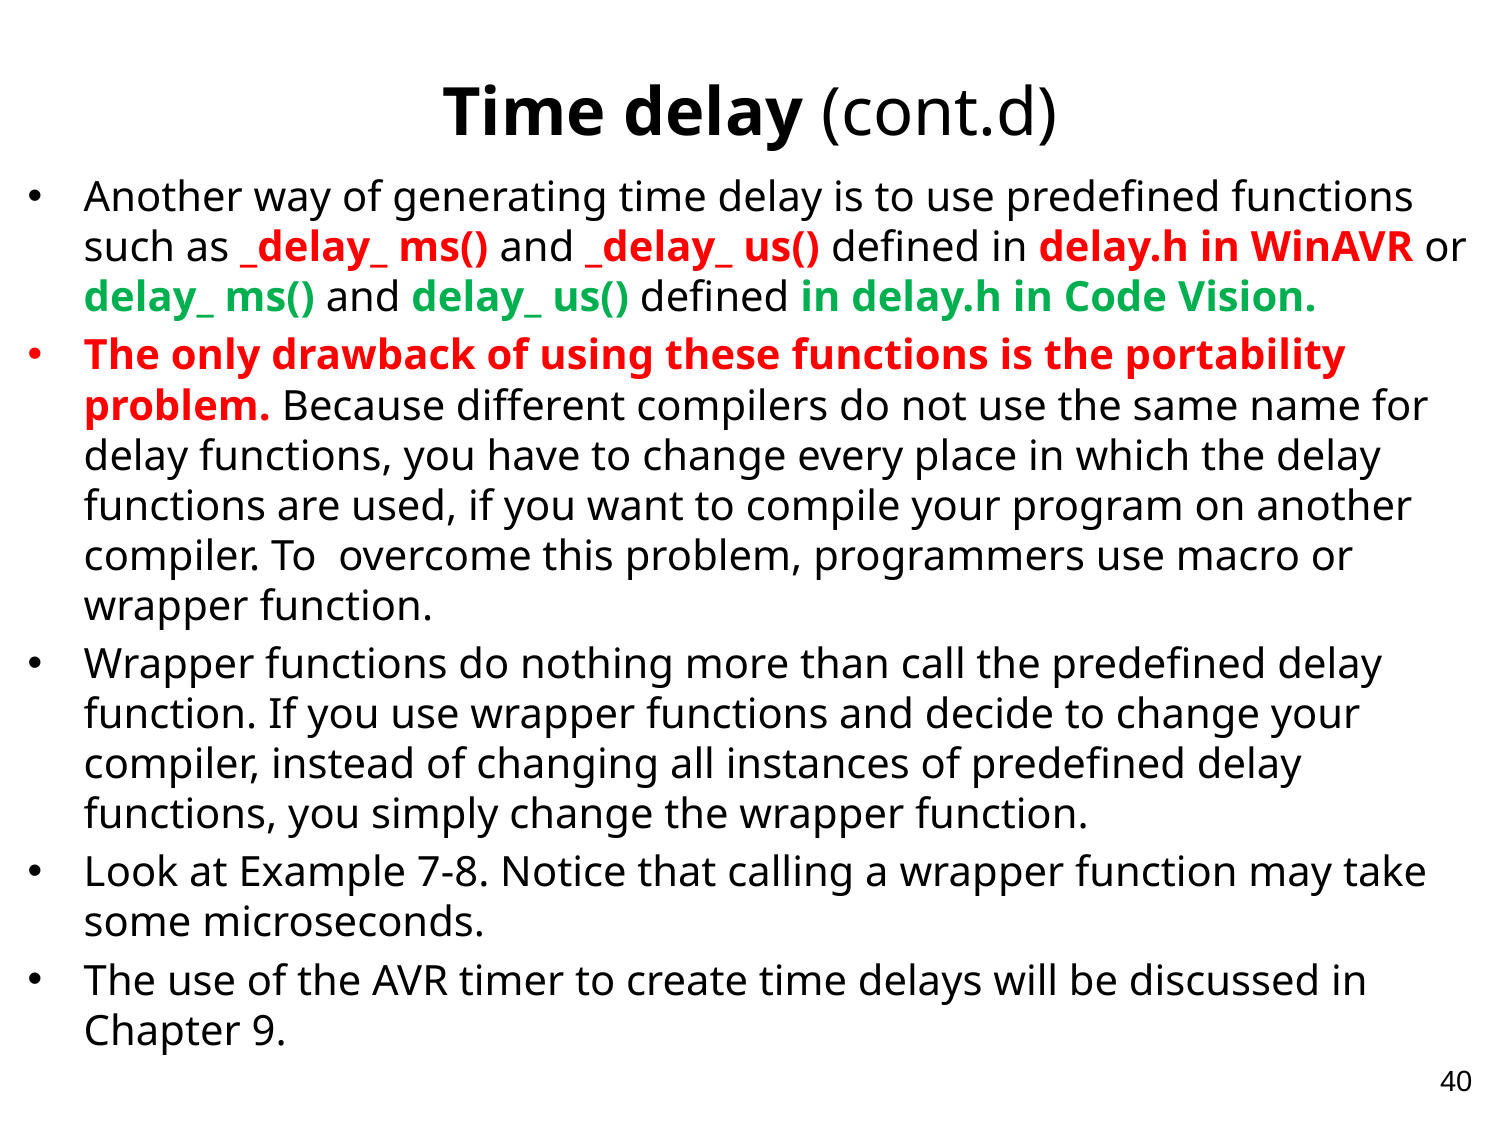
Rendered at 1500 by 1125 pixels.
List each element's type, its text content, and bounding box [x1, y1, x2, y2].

list Another way of generating time delay is to use predefined functions such as _delay_ ms() and _delay_ us() defined in delay.h in WinAVR or delay_ ms() and delay_ us() defined in delay.h in Code Vision. The only drawback of using these functions is the portability problem. Because different compilers do not use the same name for delay functions, you have to change every place in which the delay functions are used, if you want to compile your program on another compiler. To overcome this problem, programmers use macro or wrapper function. Wrapper functions do nothing more than call the predefined delay function. If you use wrapper functions and decide to change your compiler, instead of changing all instances of predefined delay functions, you simply change the wrapper function. Look at Example 7-8. Notice that calling a wrapper function may take some microseconds. The use of the AVR timer to create time delays will be discussed in Chapter 9. [12, 162, 1488, 1038]
title Time delay (cont.d) [75, 37, 1425, 162]
slide_number 40 [1137, 1050, 1488, 1110]
